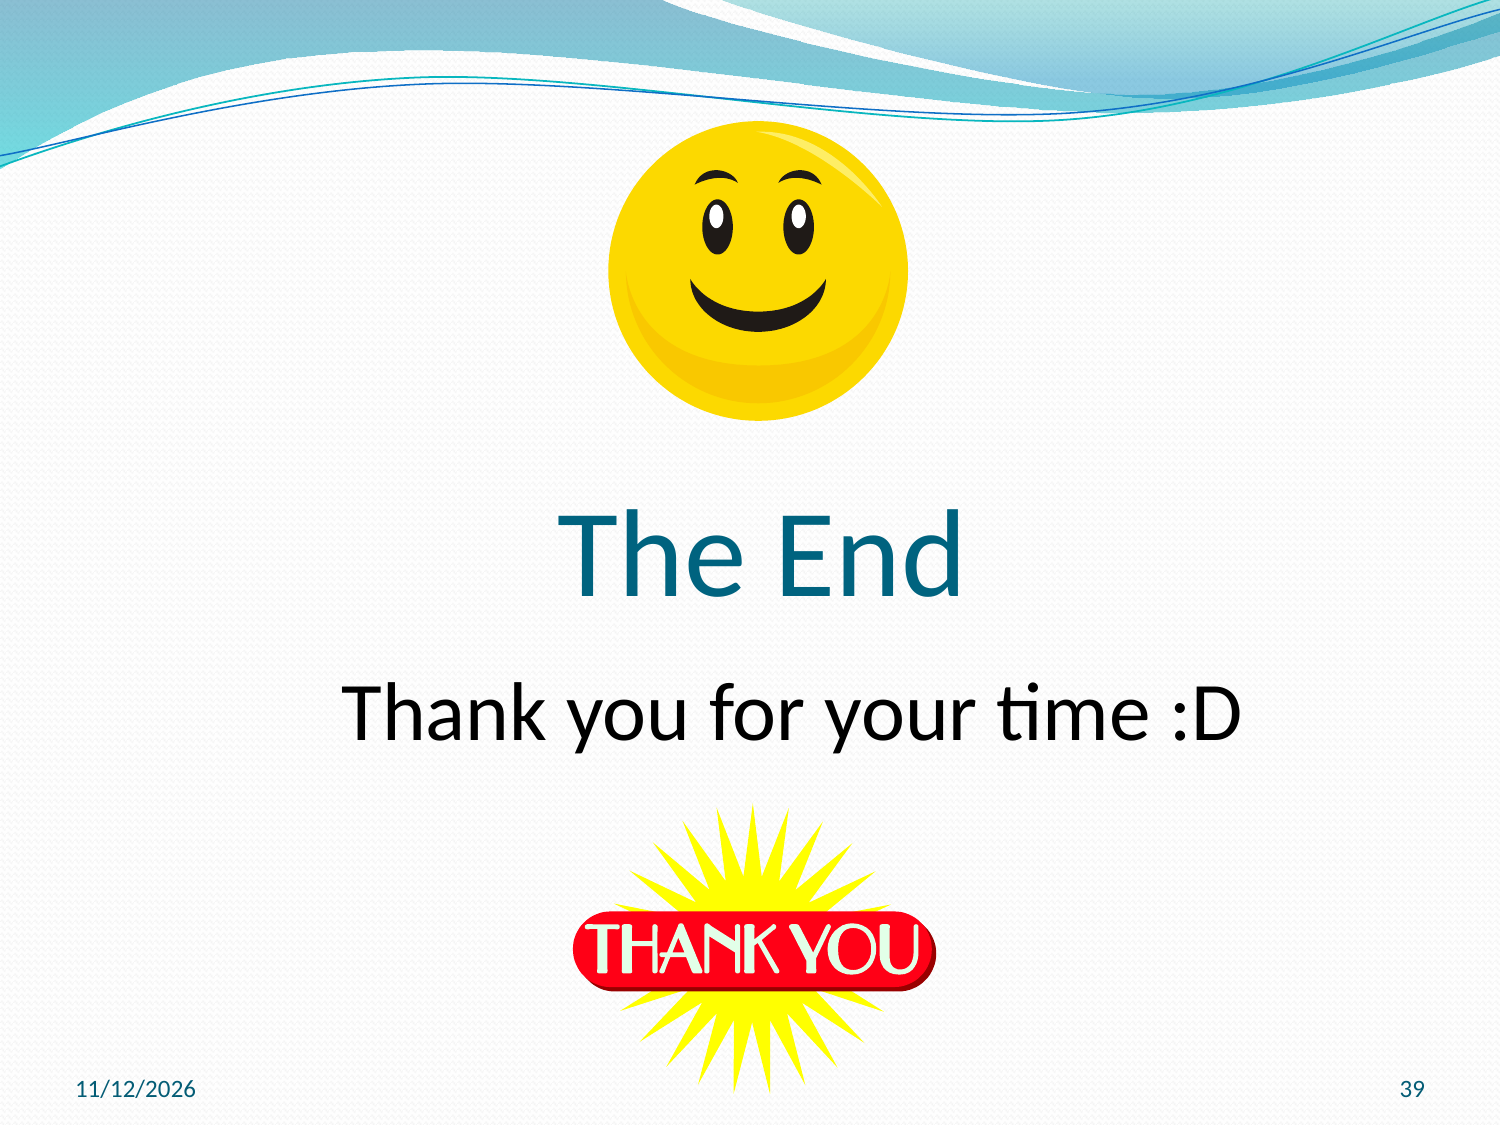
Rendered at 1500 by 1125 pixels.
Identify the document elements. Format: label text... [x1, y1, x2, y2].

title The End [147, 434, 1378, 622]
picture [608, 120, 909, 422]
list Thank you for your time :D [171, 650, 1401, 775]
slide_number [75, 1042, 425, 1103]
slide_number 39 [1299, 1042, 1425, 1103]
picture [572, 802, 937, 1095]
